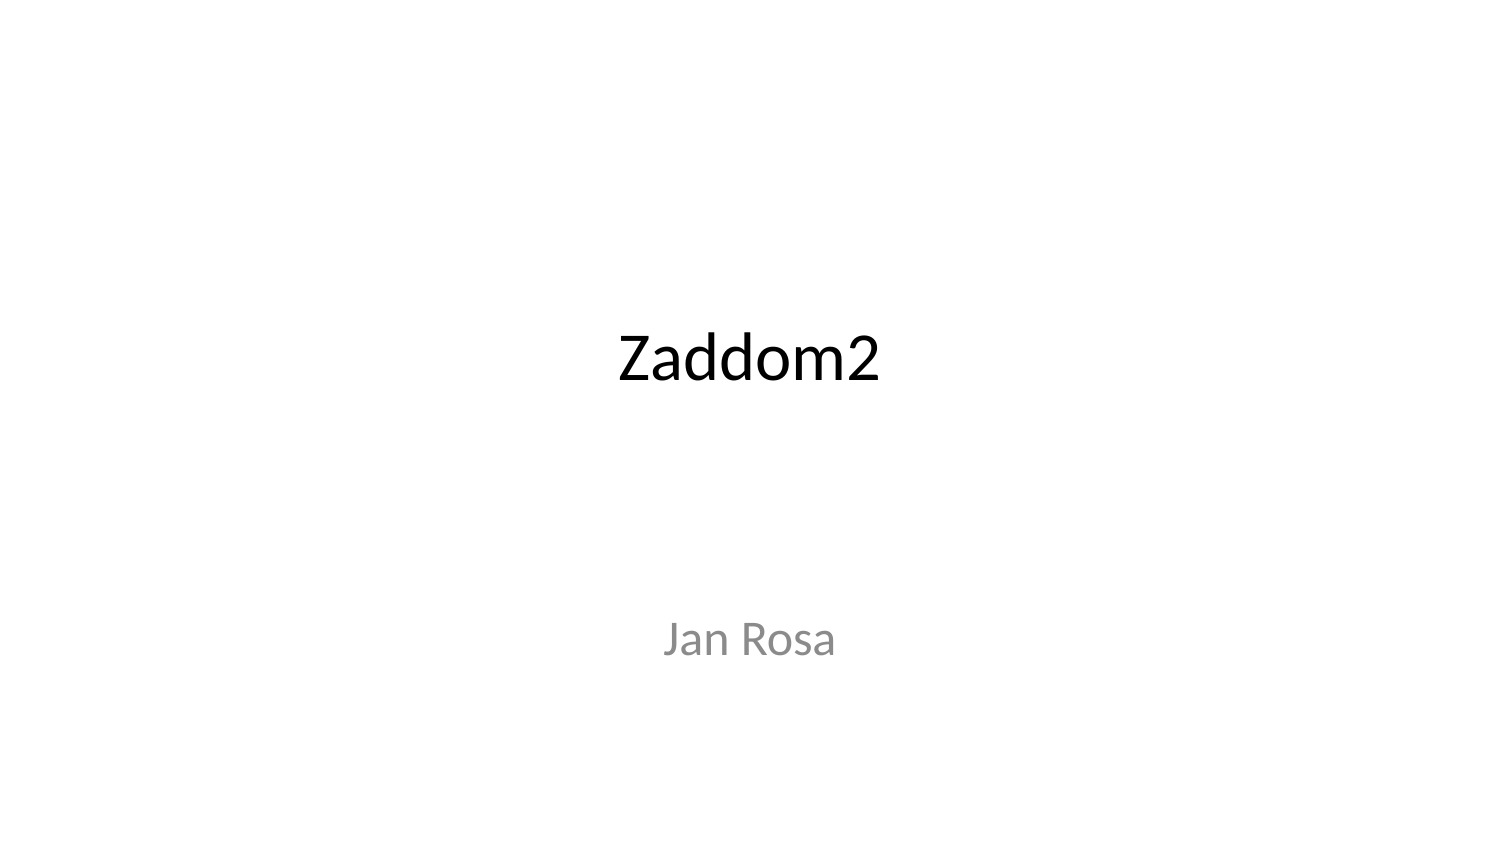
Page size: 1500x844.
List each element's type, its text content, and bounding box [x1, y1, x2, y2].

subtitle Jan Rosa [225, 478, 1275, 694]
title Zaddom2 [112, 262, 1388, 443]
